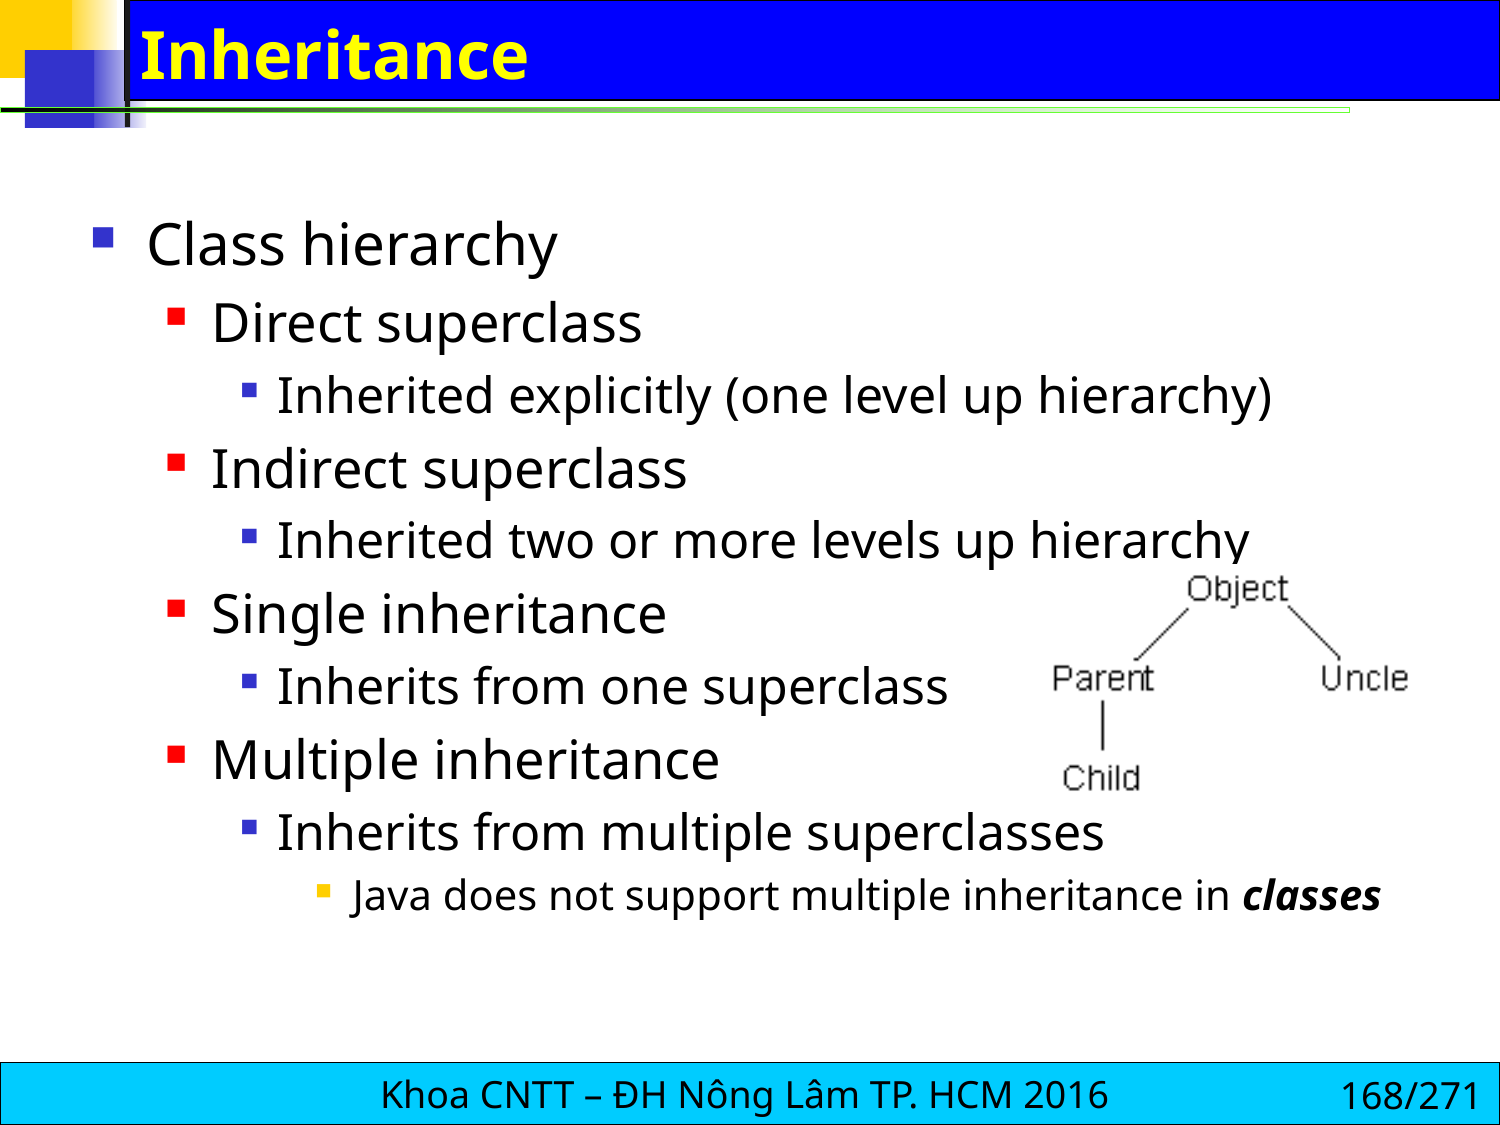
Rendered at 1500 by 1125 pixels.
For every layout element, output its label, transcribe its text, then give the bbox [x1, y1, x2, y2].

title Inheritance [124, 12, 1467, 101]
list Class hierarchy Direct superclass Inherited explicitly (one level up hierarchy) Indirect superclass Inherited two or more levels up hierarchy Single inheritance Inherits from one superclass Multiple inheritance Inherits from multiple superclasses Java does not support multiple inheritance in classes [74, 199, 1426, 1013]
picture [1049, 564, 1413, 801]
